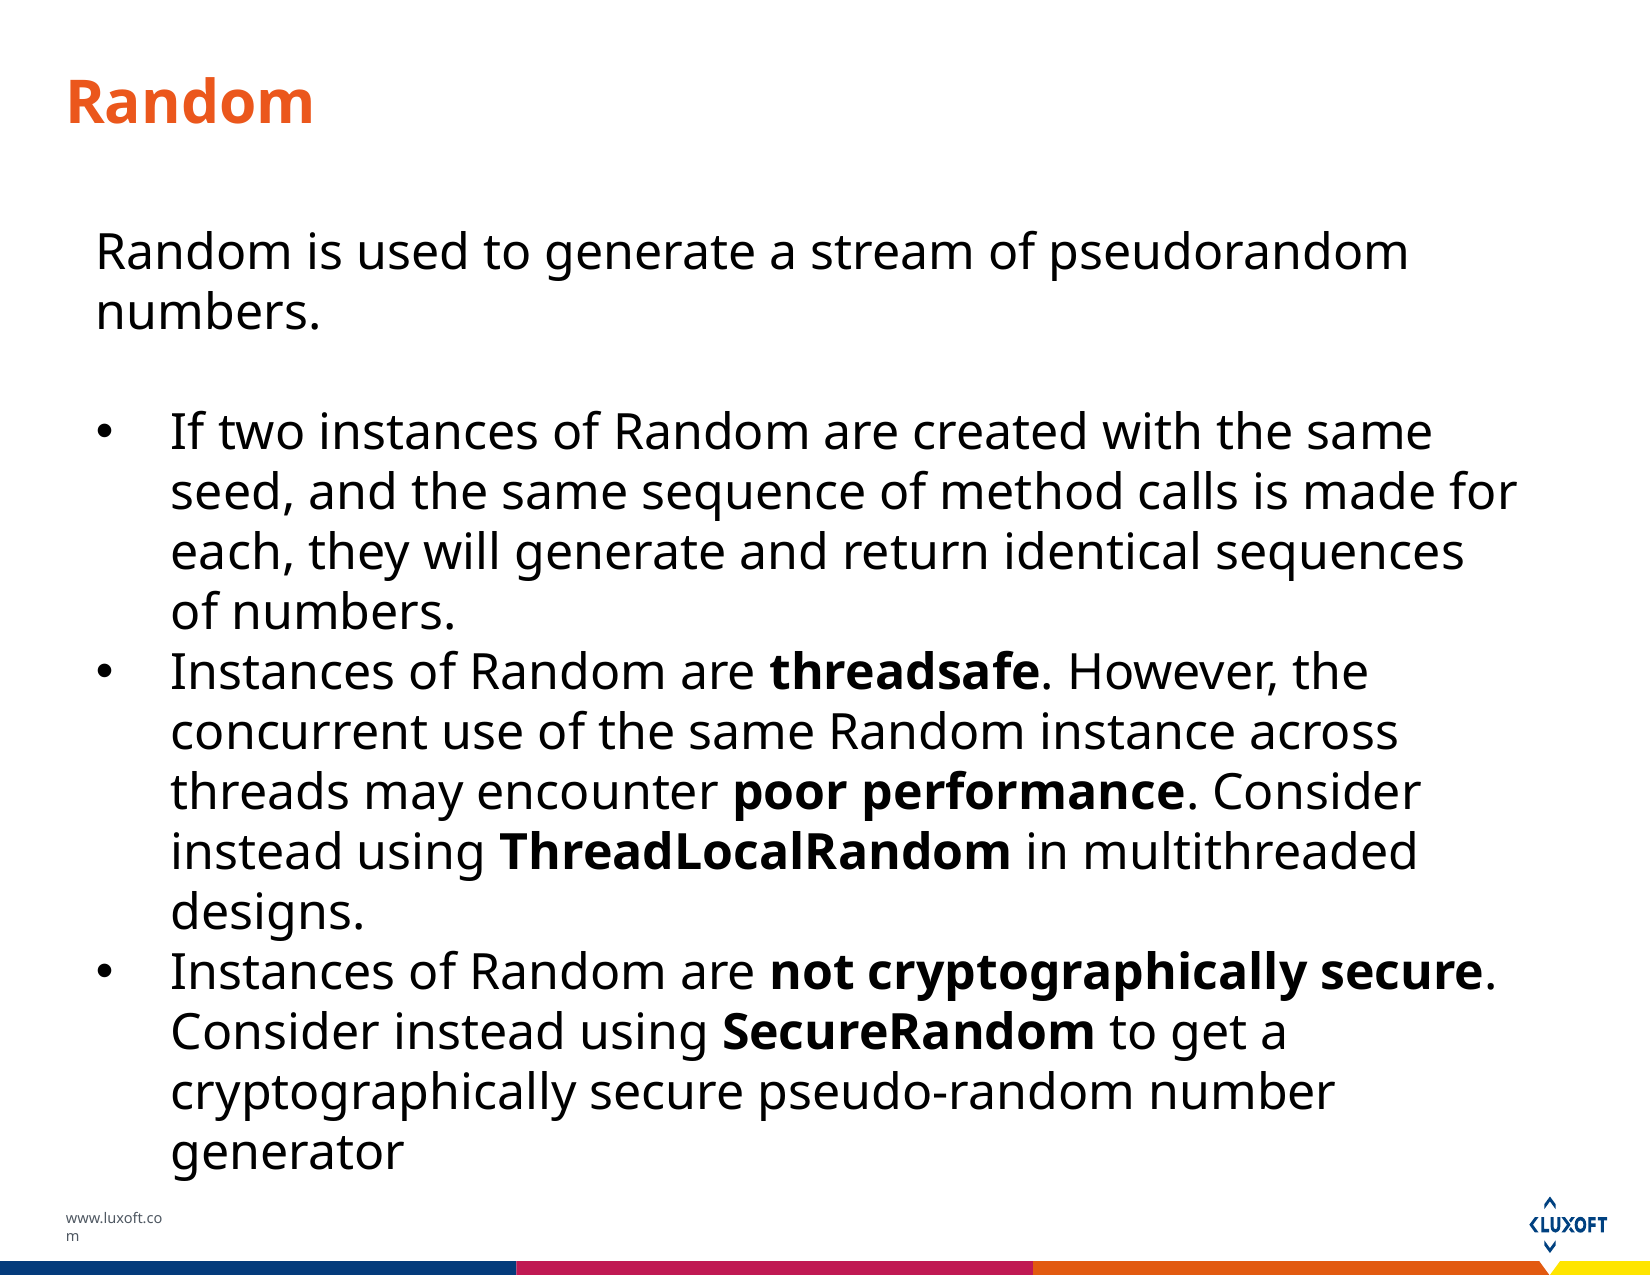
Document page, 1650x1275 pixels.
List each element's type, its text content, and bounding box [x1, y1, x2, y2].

text_box Random is used to generate a stream of pseudorandom numbers. If two instances of Random are created with the same seed, and the same sequence of method calls is made for each, they will generate and return identical sequences of numbers. Instances of Random are threadsafe. However, the concurrent use of the same Random instance across threads may encounter poor performance. Consider instead using ThreadLocalRandom in multithreaded designs. Instances of Random are not cryptographically secure. Consider instead using SecureRandom to get a cryptographically secure pseudo-random number generator [80, 212, 1534, 1258]
title Random [50, 23, 1605, 177]
